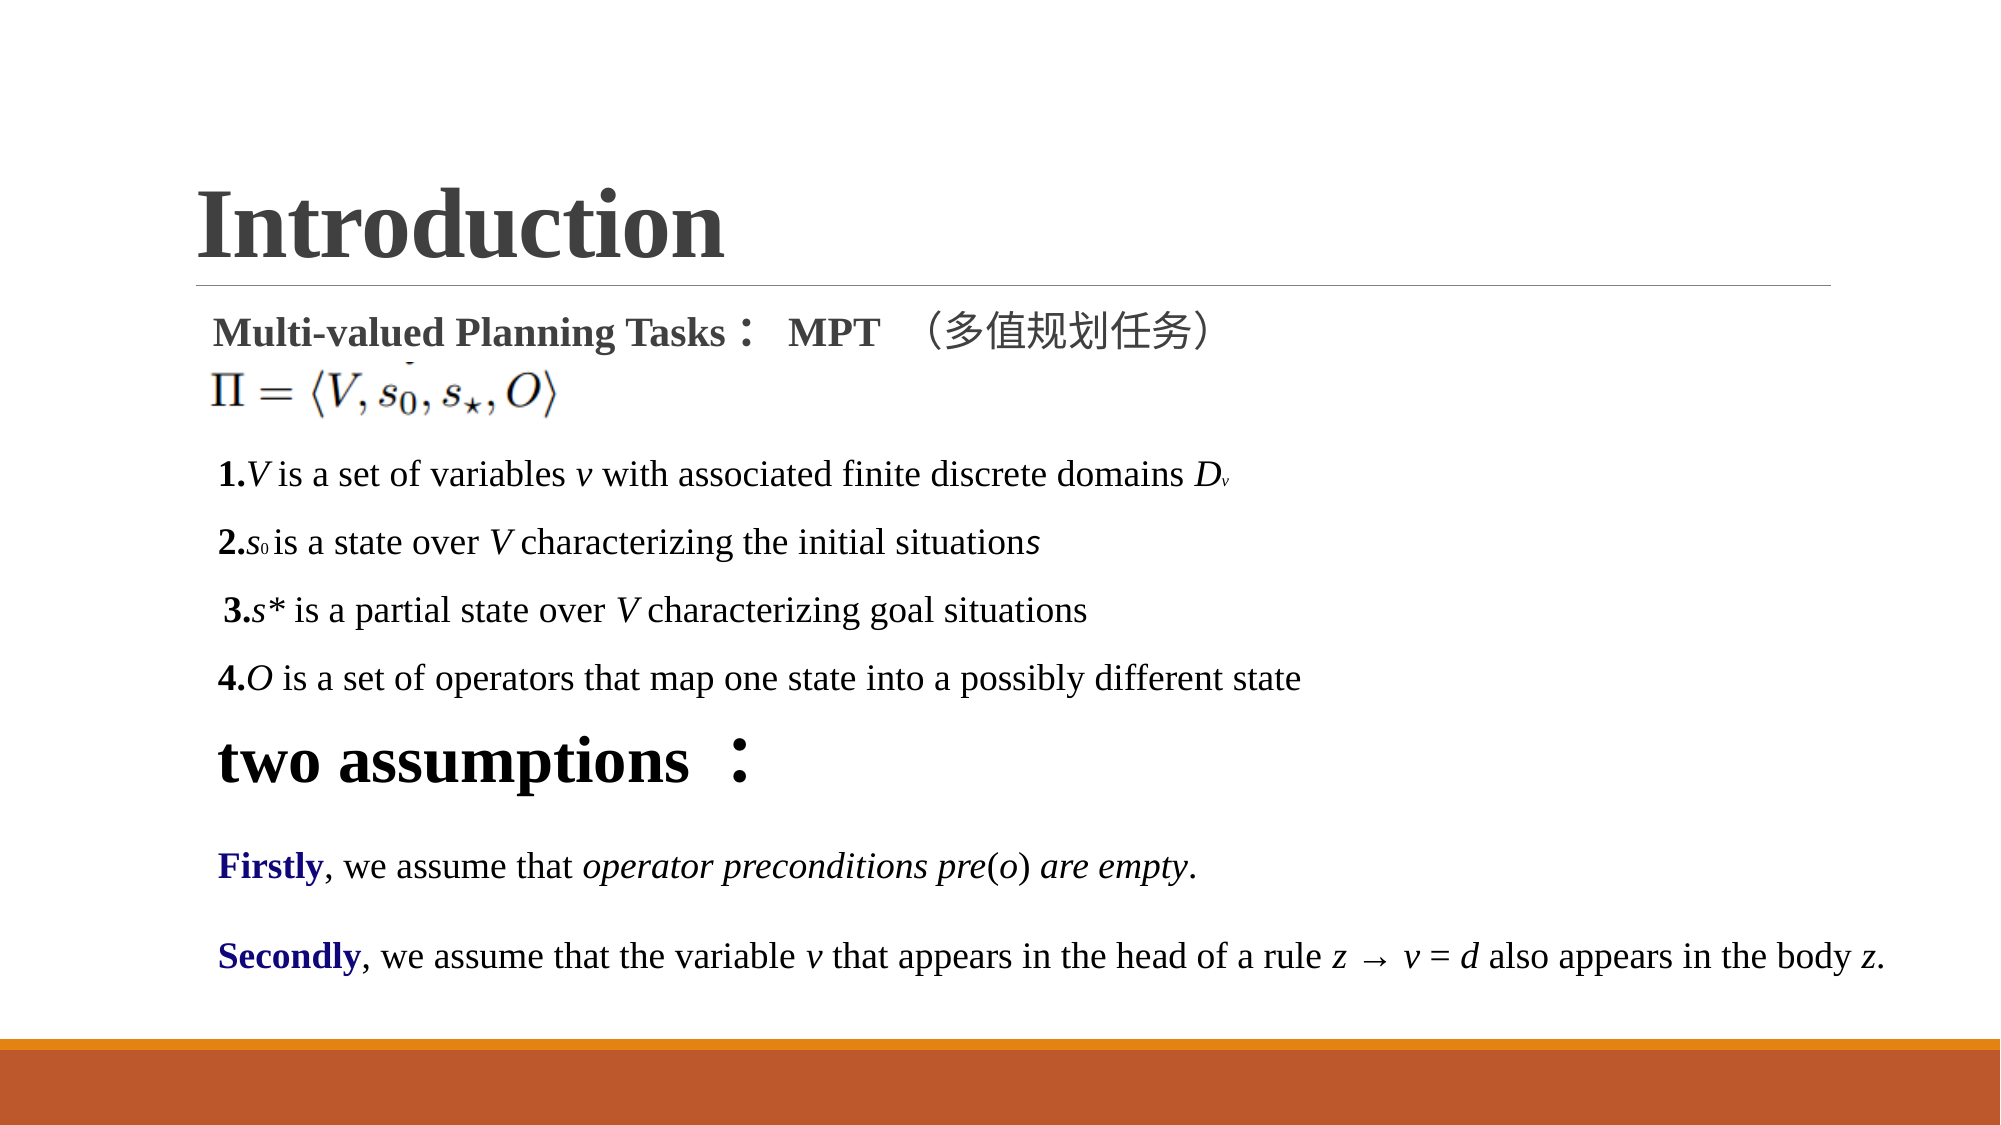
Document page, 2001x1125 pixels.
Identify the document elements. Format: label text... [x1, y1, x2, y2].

text_box two assumptions ： Firstly, we assume that operator preconditions pre(o) are empty. Secondly, we assume that the variable v that appears in the head of a rule z → v = d also appears in the body z. [203, 708, 1907, 1074]
picture [202, 361, 567, 426]
text_box 3.s* is a partial state over V characterizing goal situations [208, 577, 1113, 638]
list Multi-valued Planning Tasks：MPT （多值规划任务） [180, 302, 1830, 1046]
text_box 4.O is a set of operators that map one state into a possibly different state [203, 645, 1419, 706]
text_box 1.V is a set of variables v with associated finite discrete domains Dv [203, 441, 1375, 502]
text_box 2.s0 is a state over V characterizing the initial situations [203, 509, 1500, 570]
title Introduction [180, 47, 1830, 285]
